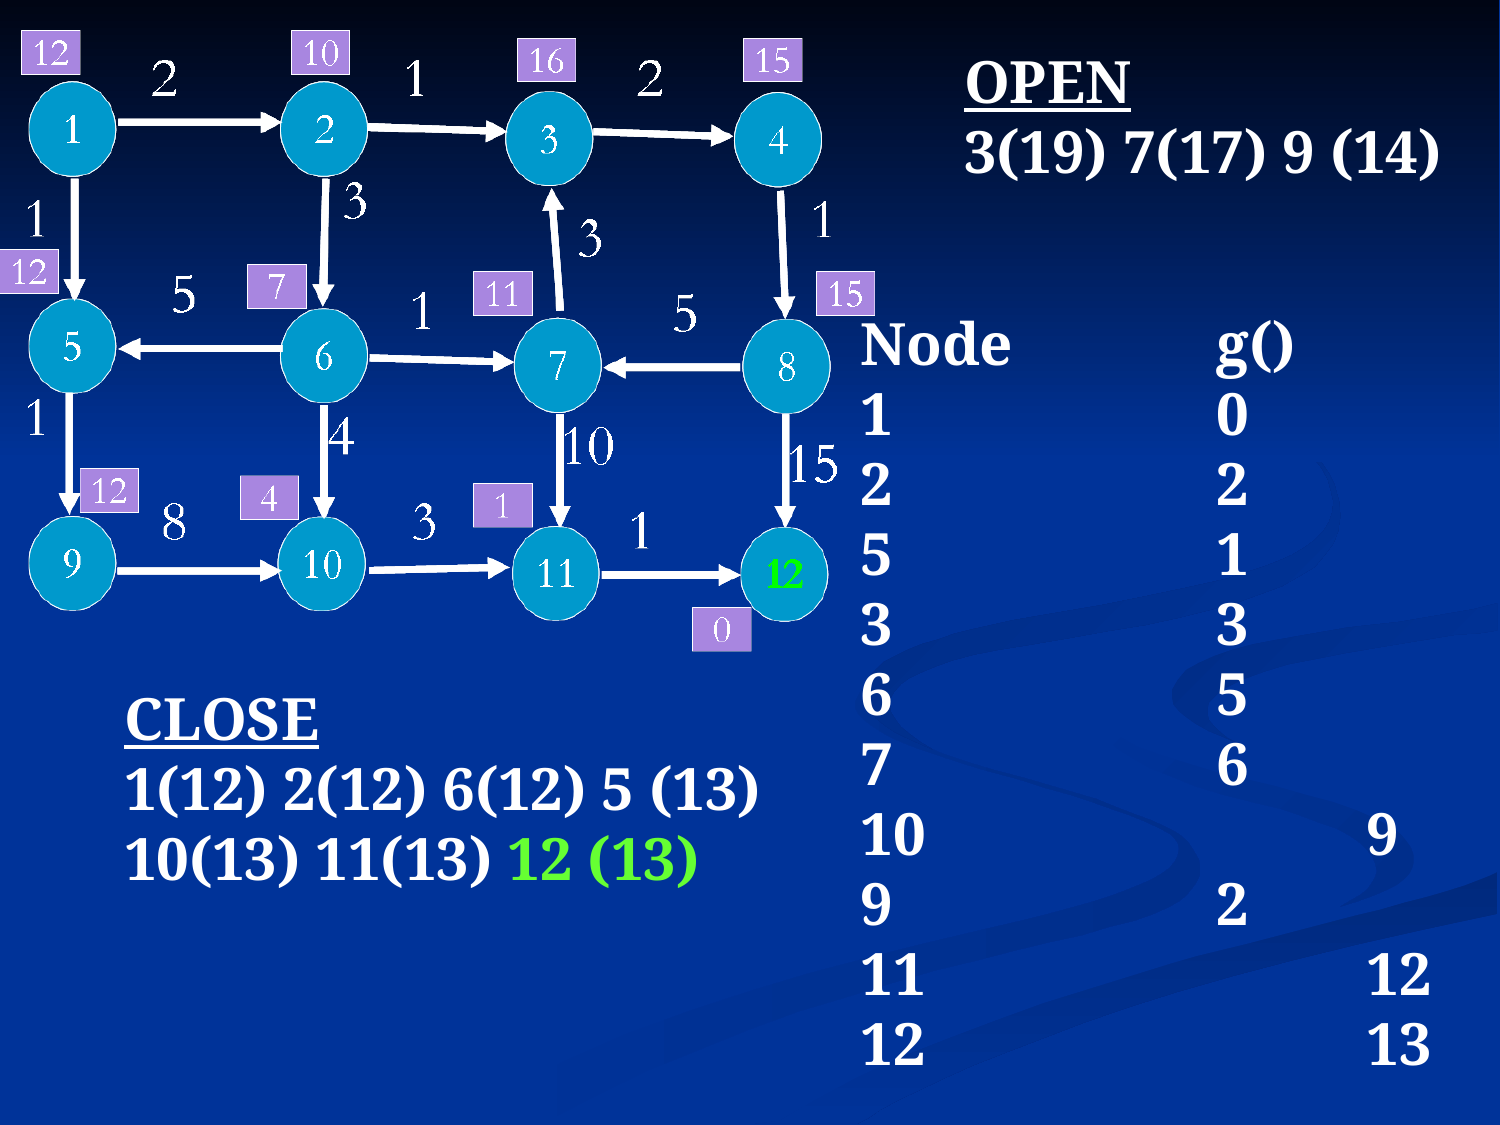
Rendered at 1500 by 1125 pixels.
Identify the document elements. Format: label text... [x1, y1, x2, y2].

text_box CLOSE 1(12) 2(12) 6(12) 5 (13) 10(13) 11(13) 12 (13) [109, 675, 776, 900]
text_box OPEN 3(19) 7(17) 9 (14) [949, 37, 1457, 263]
picture [0, 29, 876, 653]
text_box Node g() 1 0 2 2 5 1 3 3 6 5 7 6 10 9 9 2 11 12 12 13 [845, 299, 1500, 1125]
